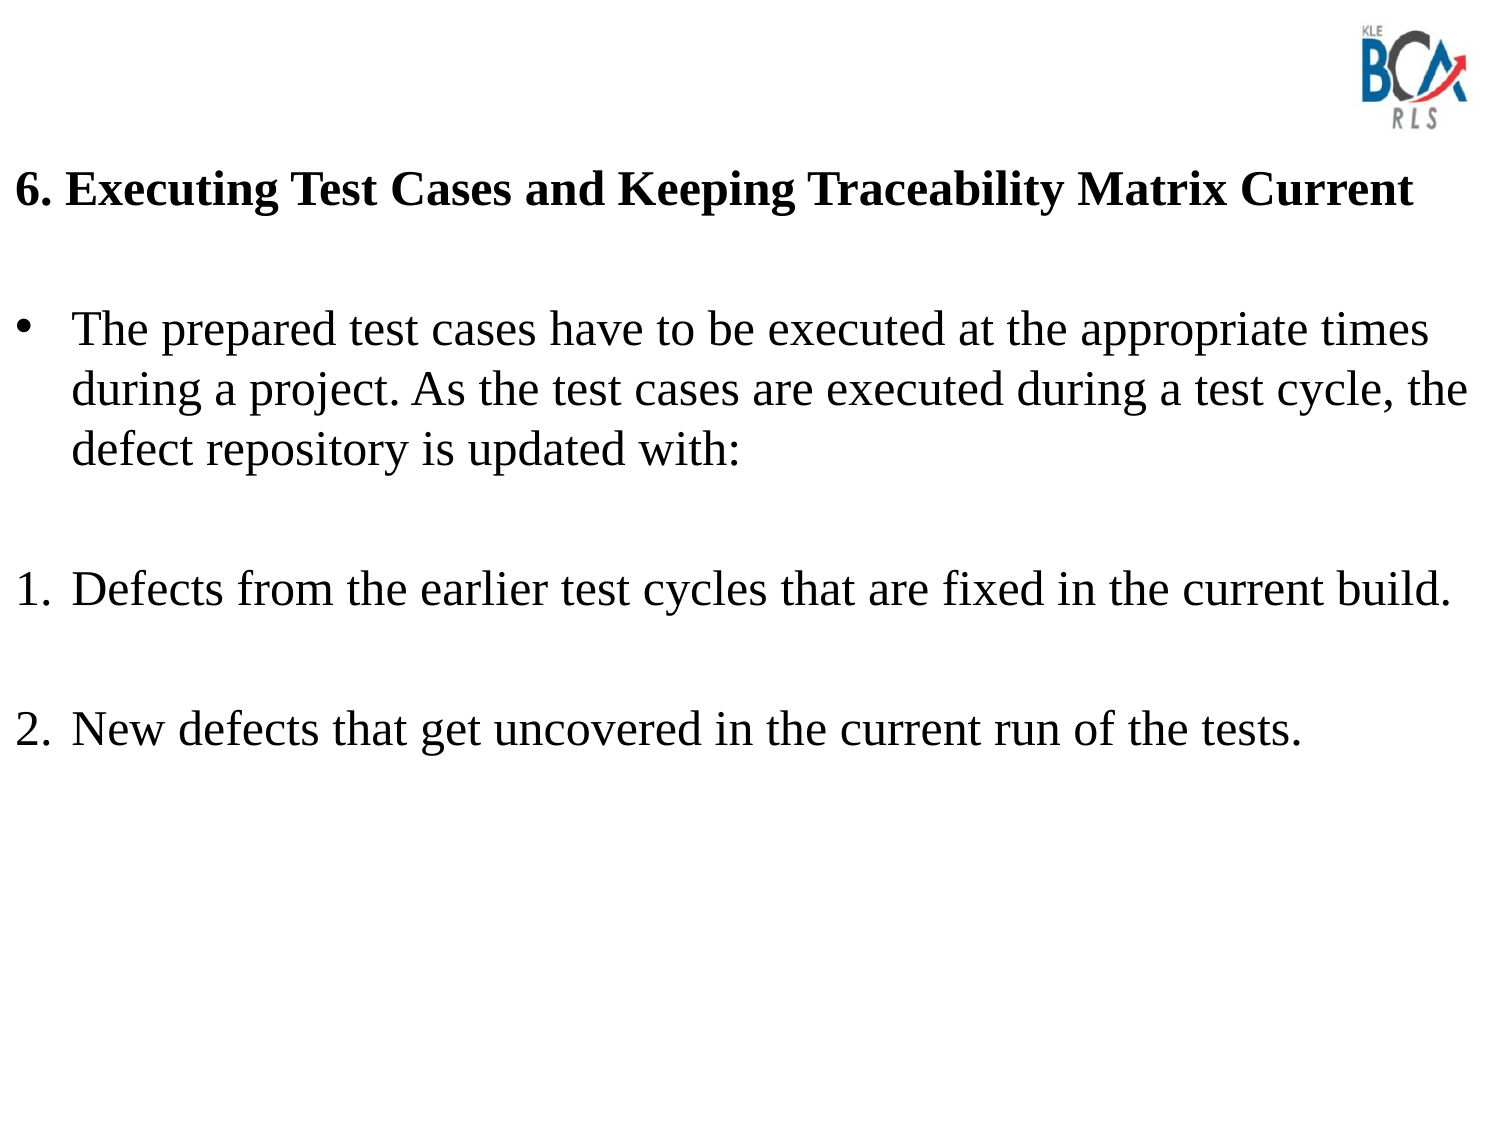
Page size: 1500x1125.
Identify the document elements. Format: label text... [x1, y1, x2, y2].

picture [1352, 18, 1478, 138]
list 6. Executing Test Cases and Keeping Traceability Matrix Current The prepared test cases have to be executed at the appropriate times during a project. As the test cases are executed during a test cycle, the defect repository is updated with: Defects from the earlier test cycles that are fixed in the current build. New defects that get uncovered in the current run of the tests. [0, 78, 1500, 1125]
